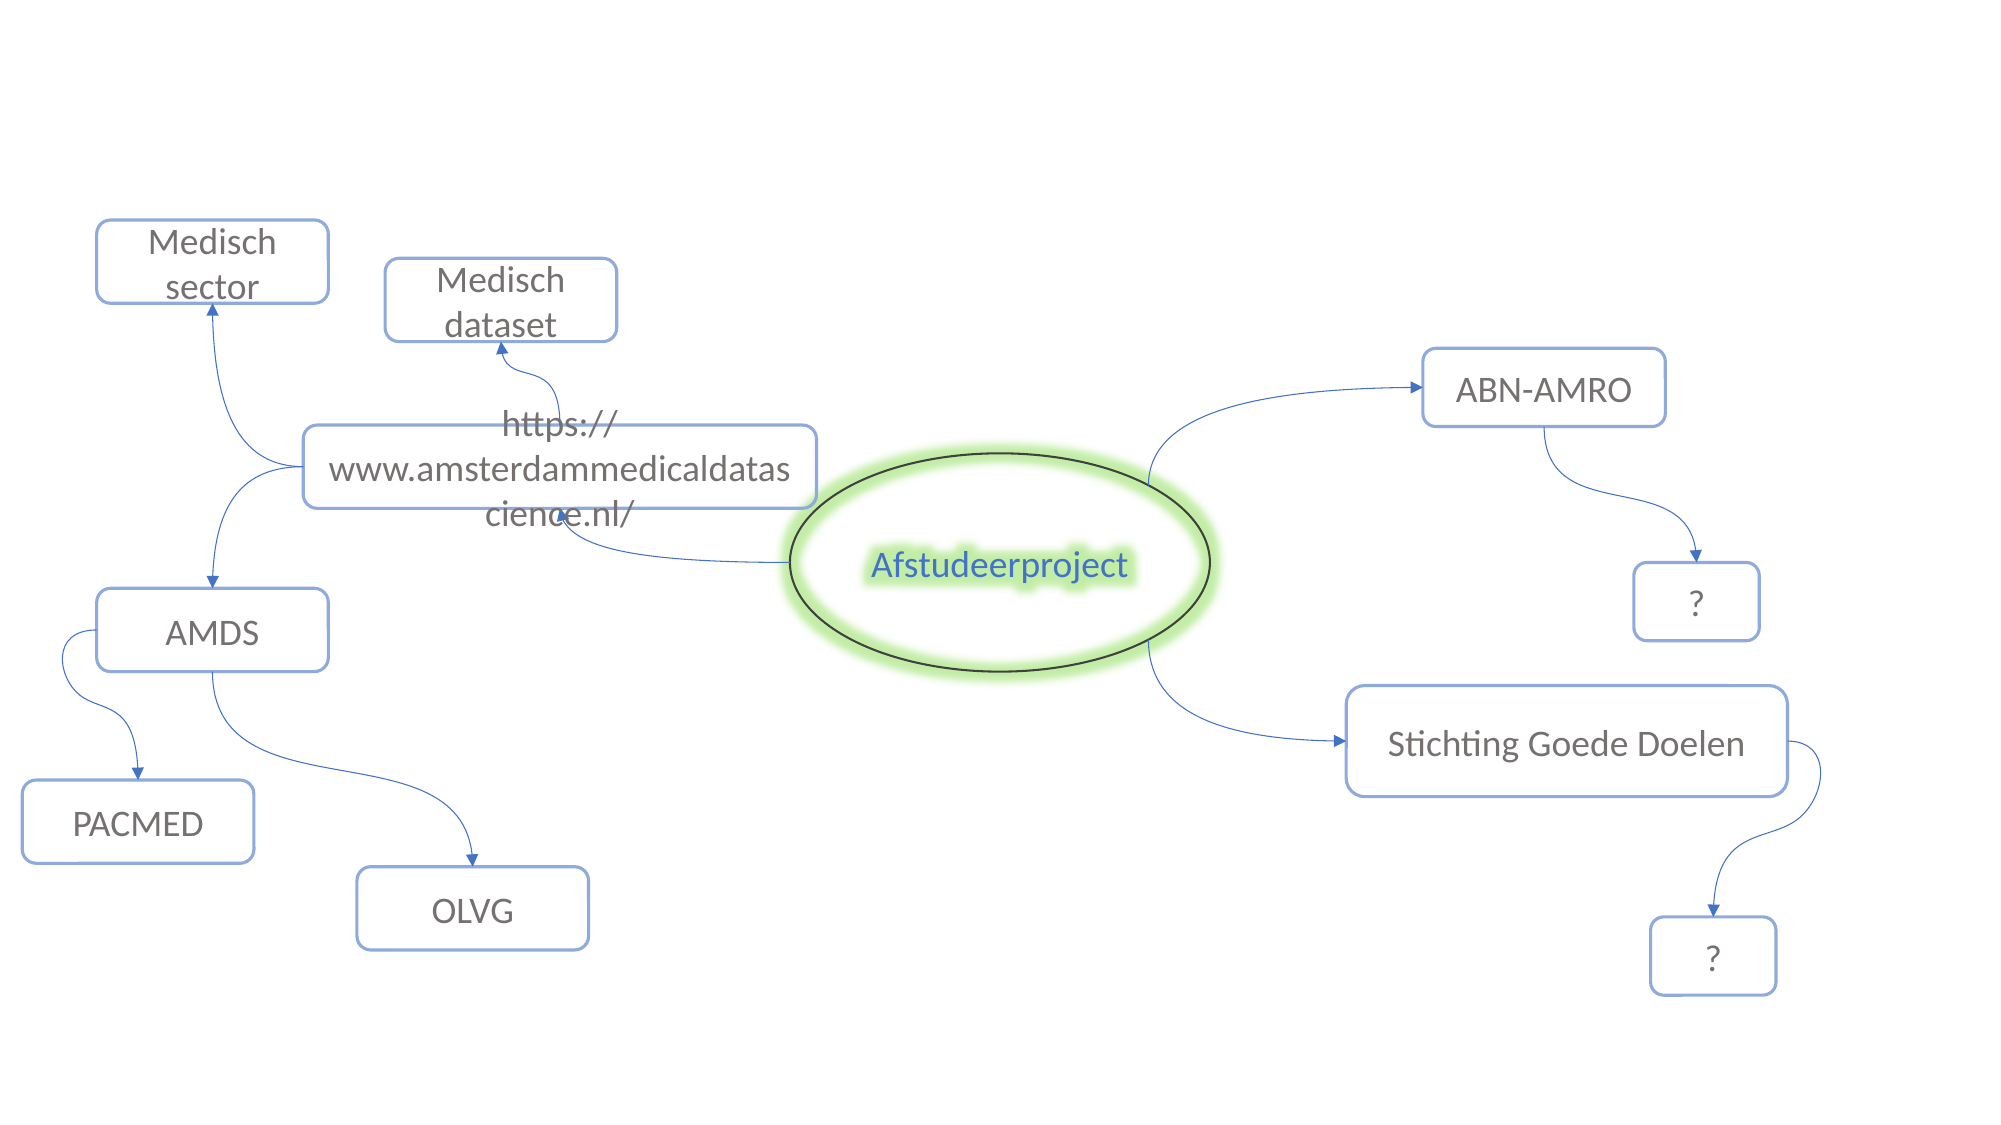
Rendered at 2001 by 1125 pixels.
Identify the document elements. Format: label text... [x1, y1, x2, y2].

text_box Medisch dataset [384, 257, 618, 343]
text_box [96, 629, 139, 780]
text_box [1236, 299, 1335, 574]
text_box Afstudeerproject [788, 452, 1211, 673]
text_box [559, 508, 791, 563]
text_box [1552, 418, 1689, 571]
text_box AMDS [95, 587, 330, 673]
text_box ? [1632, 561, 1761, 642]
text_box PACMED [21, 778, 245, 865]
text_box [212, 303, 304, 466]
text_box Medisch sector [95, 218, 330, 305]
text_box https://www.amsterdammedicaldatascience.nl/ [304, 423, 818, 510]
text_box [245, 639, 441, 900]
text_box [212, 466, 304, 589]
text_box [488, 353, 573, 413]
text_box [1713, 741, 1788, 917]
text_box ABN-AMRO [1421, 347, 1667, 428]
text_box OLVG [355, 865, 590, 952]
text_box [1196, 591, 1299, 790]
text_box ? [1649, 915, 1778, 997]
text_box Stichting Goede Doelen [1345, 684, 1789, 798]
